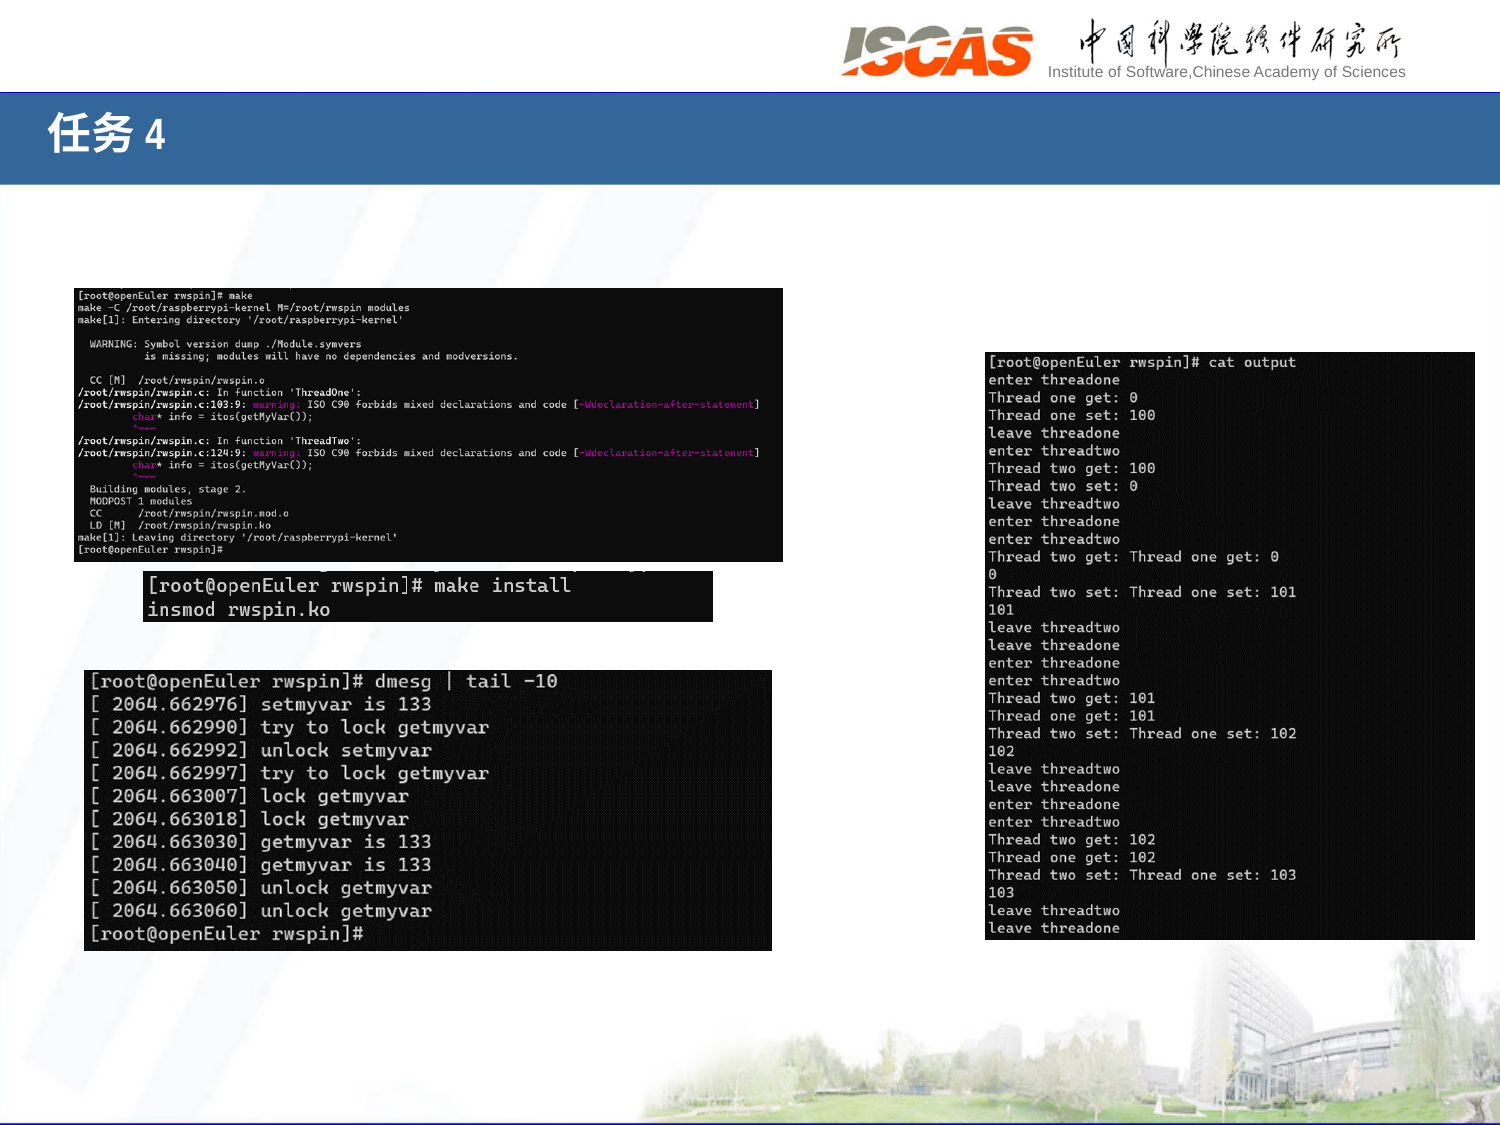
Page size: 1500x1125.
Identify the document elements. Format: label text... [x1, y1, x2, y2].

title 任务4 [0, 92, 1500, 185]
picture [1077, 15, 1402, 71]
picture [0, 185, 1500, 1125]
picture [837, 18, 1045, 87]
text_box [242, 314, 1257, 882]
